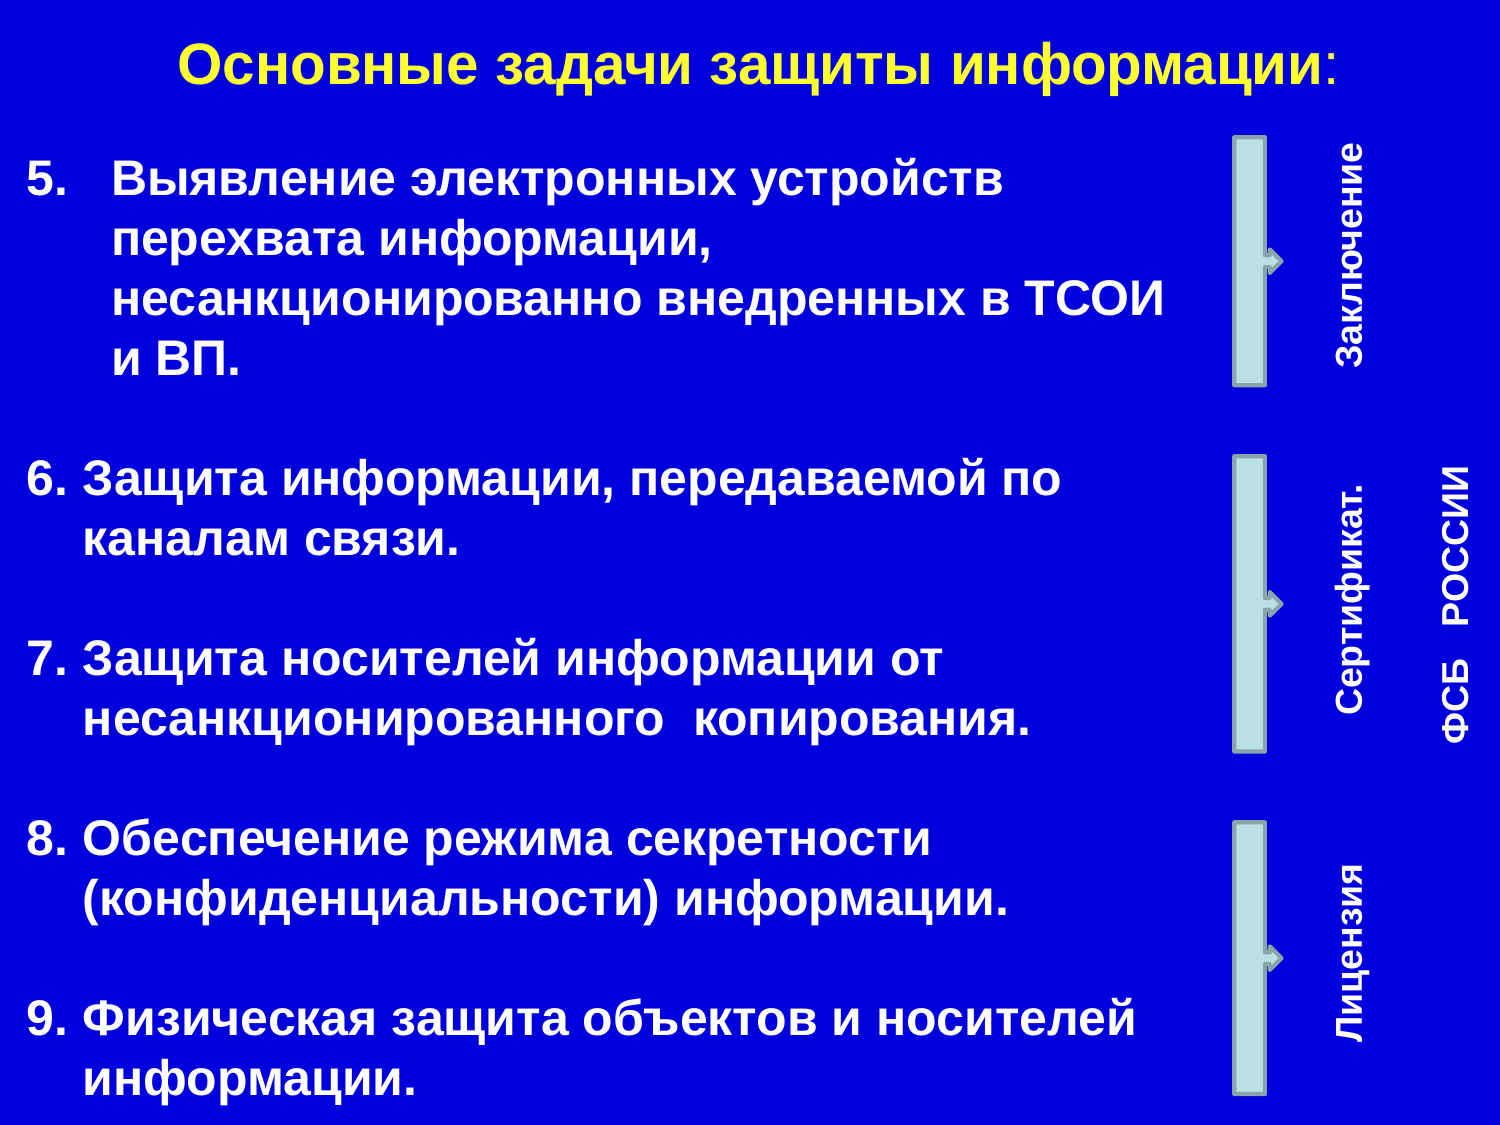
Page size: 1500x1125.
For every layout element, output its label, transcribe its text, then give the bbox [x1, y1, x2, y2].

text_box [1232, 454, 1284, 754]
text_box Основные задачи защиты информации: [17, 19, 1500, 104]
text_box Сертификат. [1316, 458, 1377, 731]
text_box [1232, 820, 1284, 1097]
text_box Выявление электронных устройств перехвата информации, несанкционированно внедренных в ТСОИ и ВП. Защита информации, передаваемой по каналам связи. Защита носителей информации от несанкционированного копирования. Обеспечение режима секретности (конфиденциальности) информации. Физическая защита объектов и носителей информации. [11, 138, 1199, 1113]
text_box Лицензия [1316, 848, 1377, 1058]
text_box ФСБ РОССИИ [1423, 450, 1483, 770]
text_box [1232, 135, 1284, 388]
text_box Заключение [1316, 127, 1377, 384]
